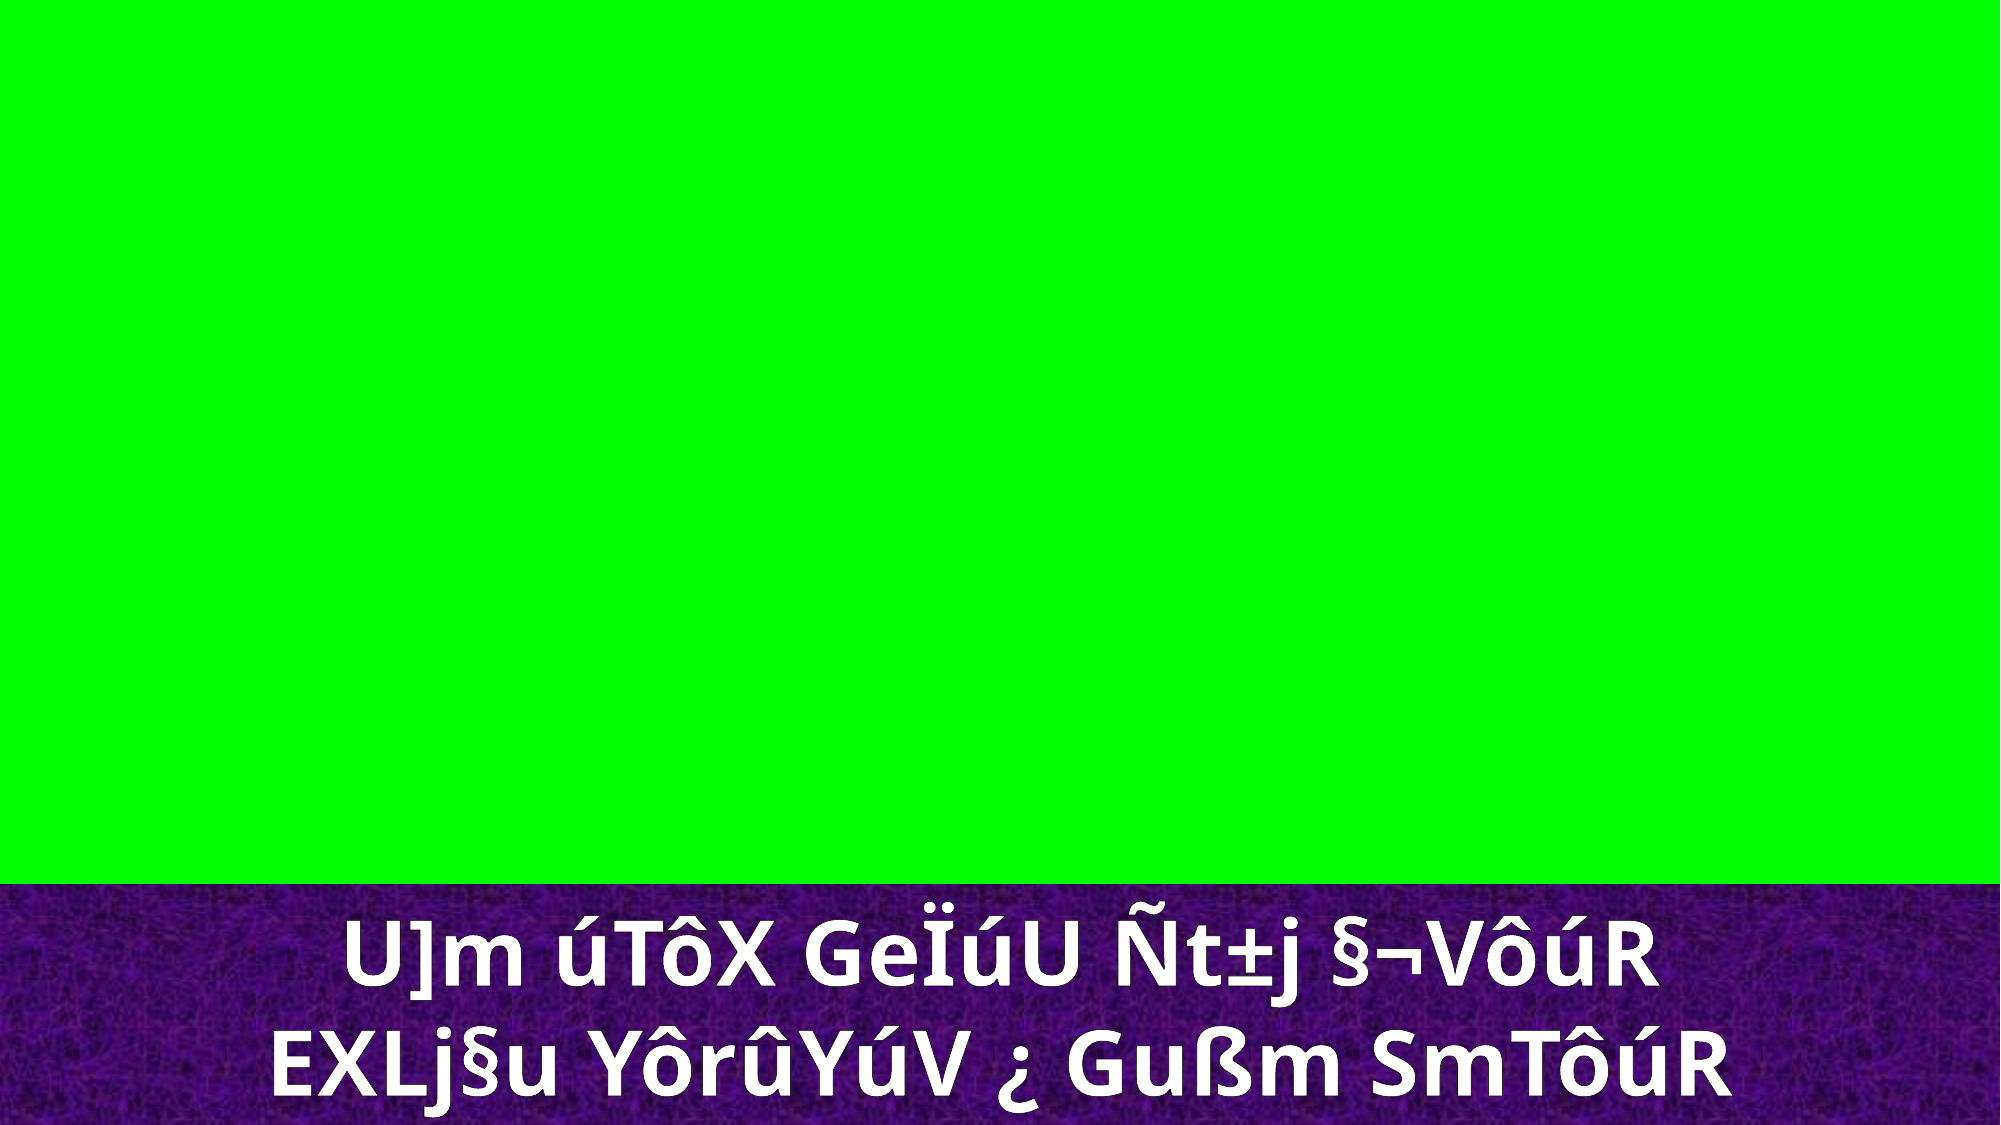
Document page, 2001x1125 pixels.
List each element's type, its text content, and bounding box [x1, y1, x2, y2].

text_box U]m úTôX GeÏúU Ñt±j §¬VôúR EXLj§u YôrûYúV ¿ Gußm SmTôúR [0, 886, 2000, 1122]
